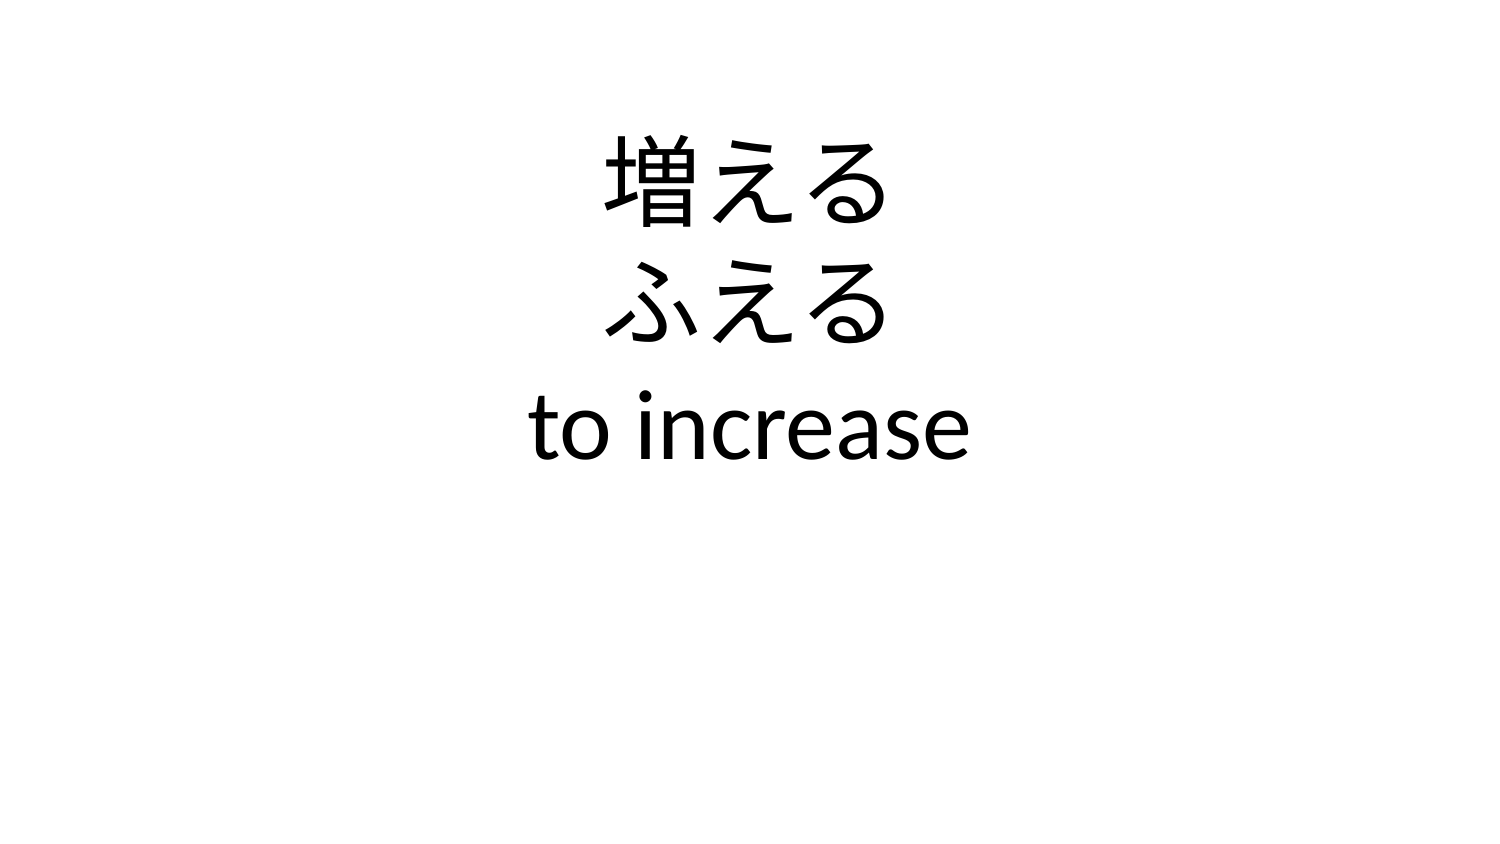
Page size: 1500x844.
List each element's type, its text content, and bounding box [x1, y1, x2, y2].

text_box 増える ふえる to increase [0, 149, 1500, 450]
